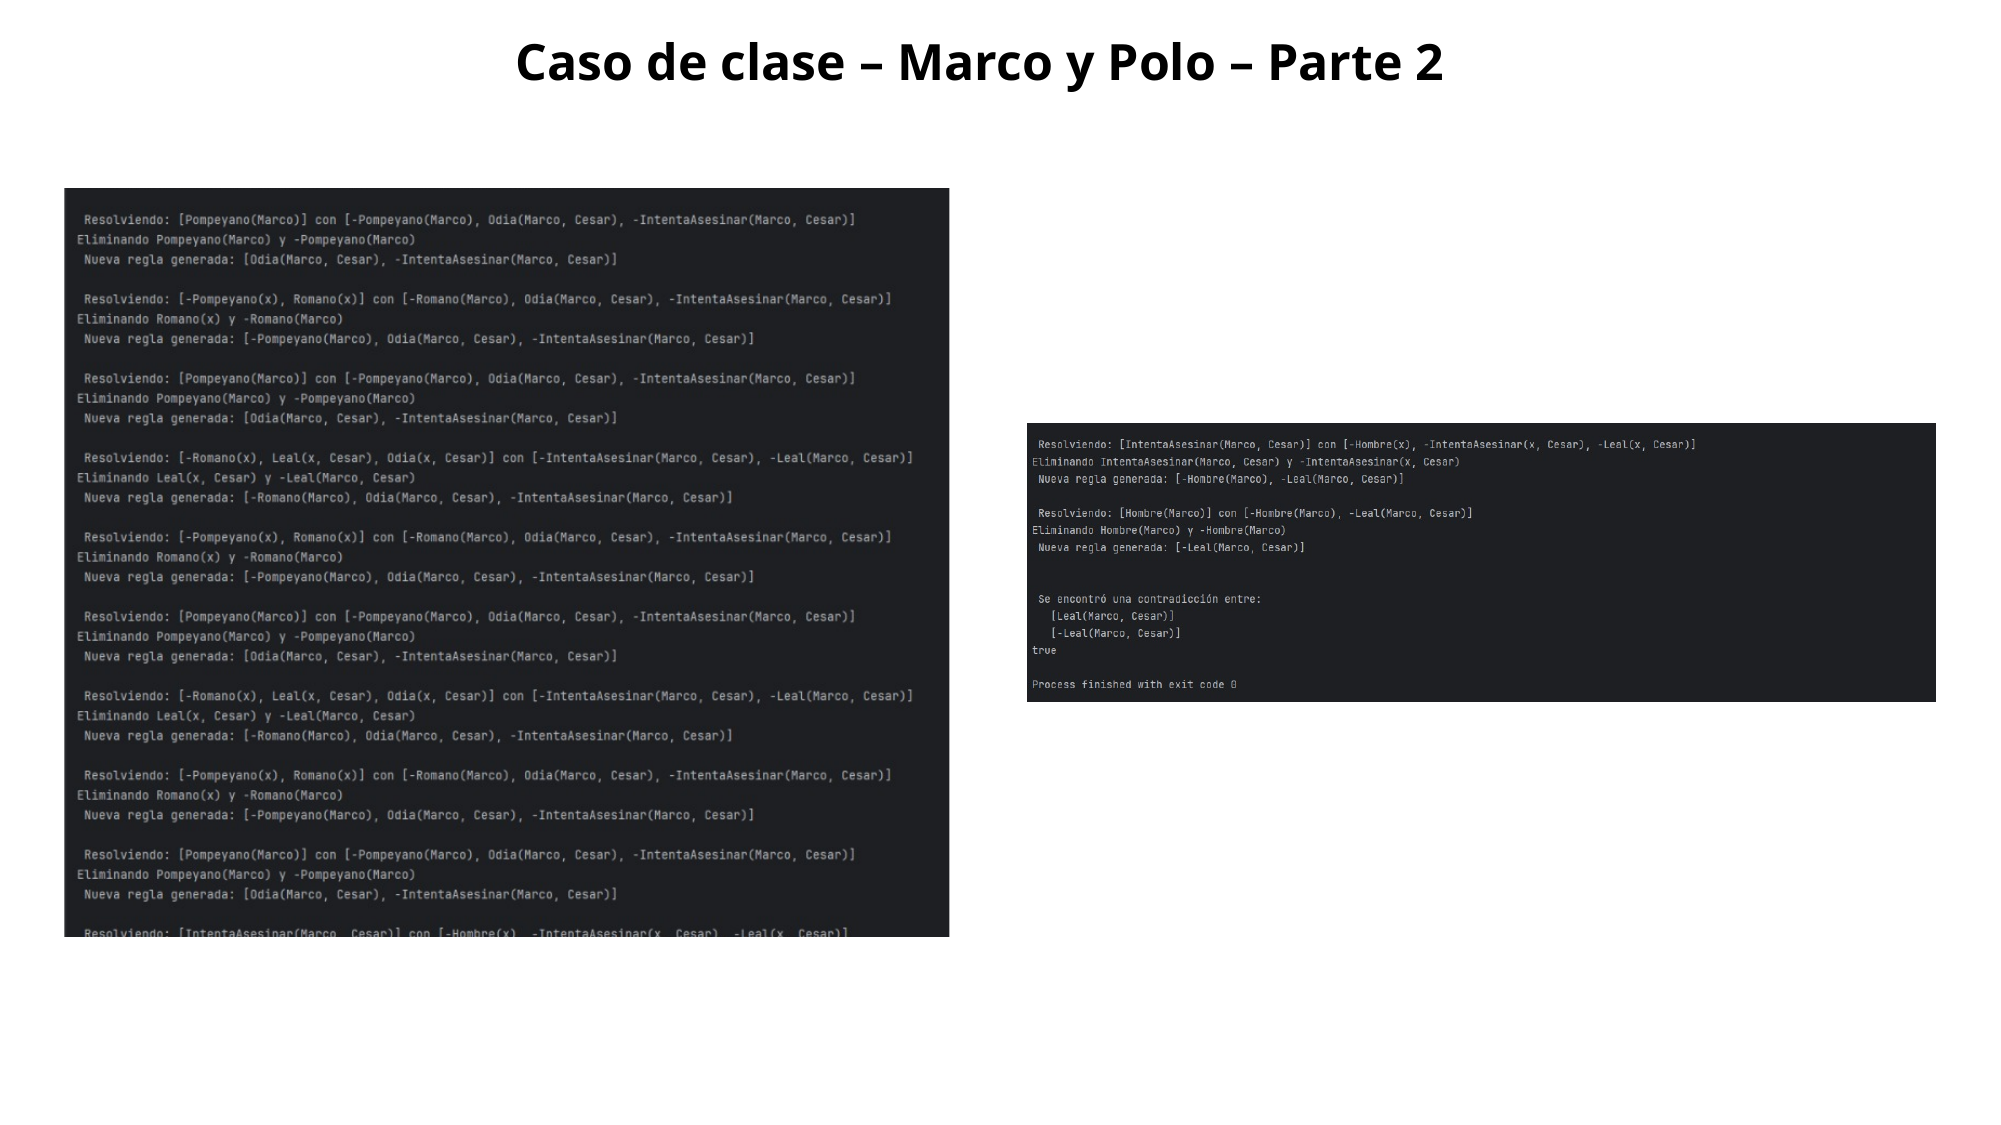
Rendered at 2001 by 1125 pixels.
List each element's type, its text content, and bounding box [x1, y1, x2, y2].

subtitle Caso de clase – Marco y Polo – Parte 2 [230, 30, 1731, 127]
picture [1026, 423, 1937, 702]
picture [63, 187, 950, 937]
